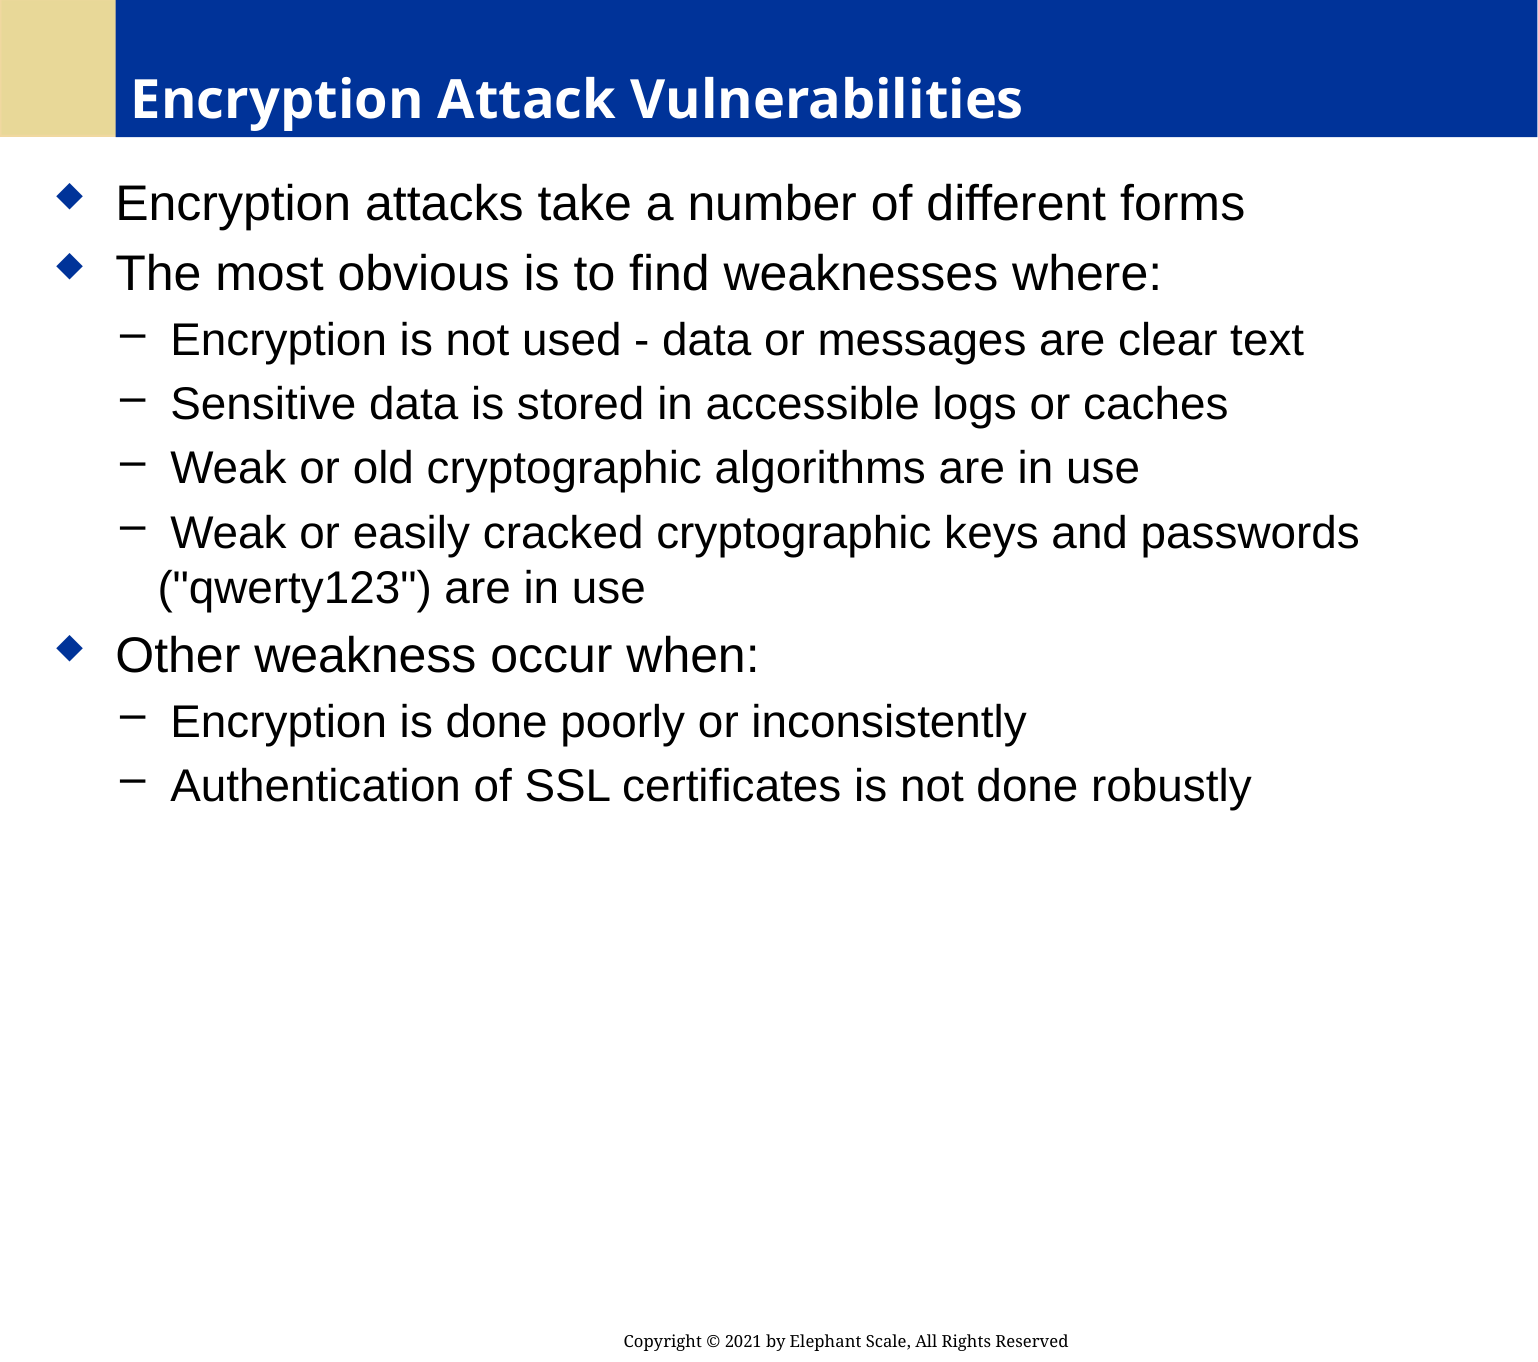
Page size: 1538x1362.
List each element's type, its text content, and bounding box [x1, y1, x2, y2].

picture [0, 0, 115, 137]
text_box Copyright © 2021 by Elephant Scale, All Rights Reserved [608, 1322, 1085, 1358]
title Encryption Attack Vulnerabilities [115, 0, 1538, 138]
list Encryption attacks take a number of different forms The most obvious is to find weaknesses where: Encryption is not used - data or messages are clear text Sensitive data is stored in accessible logs or caches Weak or old cryptographic algorithms are in use Weak or easily cracked cryptographic keys and passwords ("qwerty123") are in use Other weakness occur when: Encryption is done poorly or inconsistently Authentication of SSL certificates is not done robustly [38, 162, 1500, 1284]
